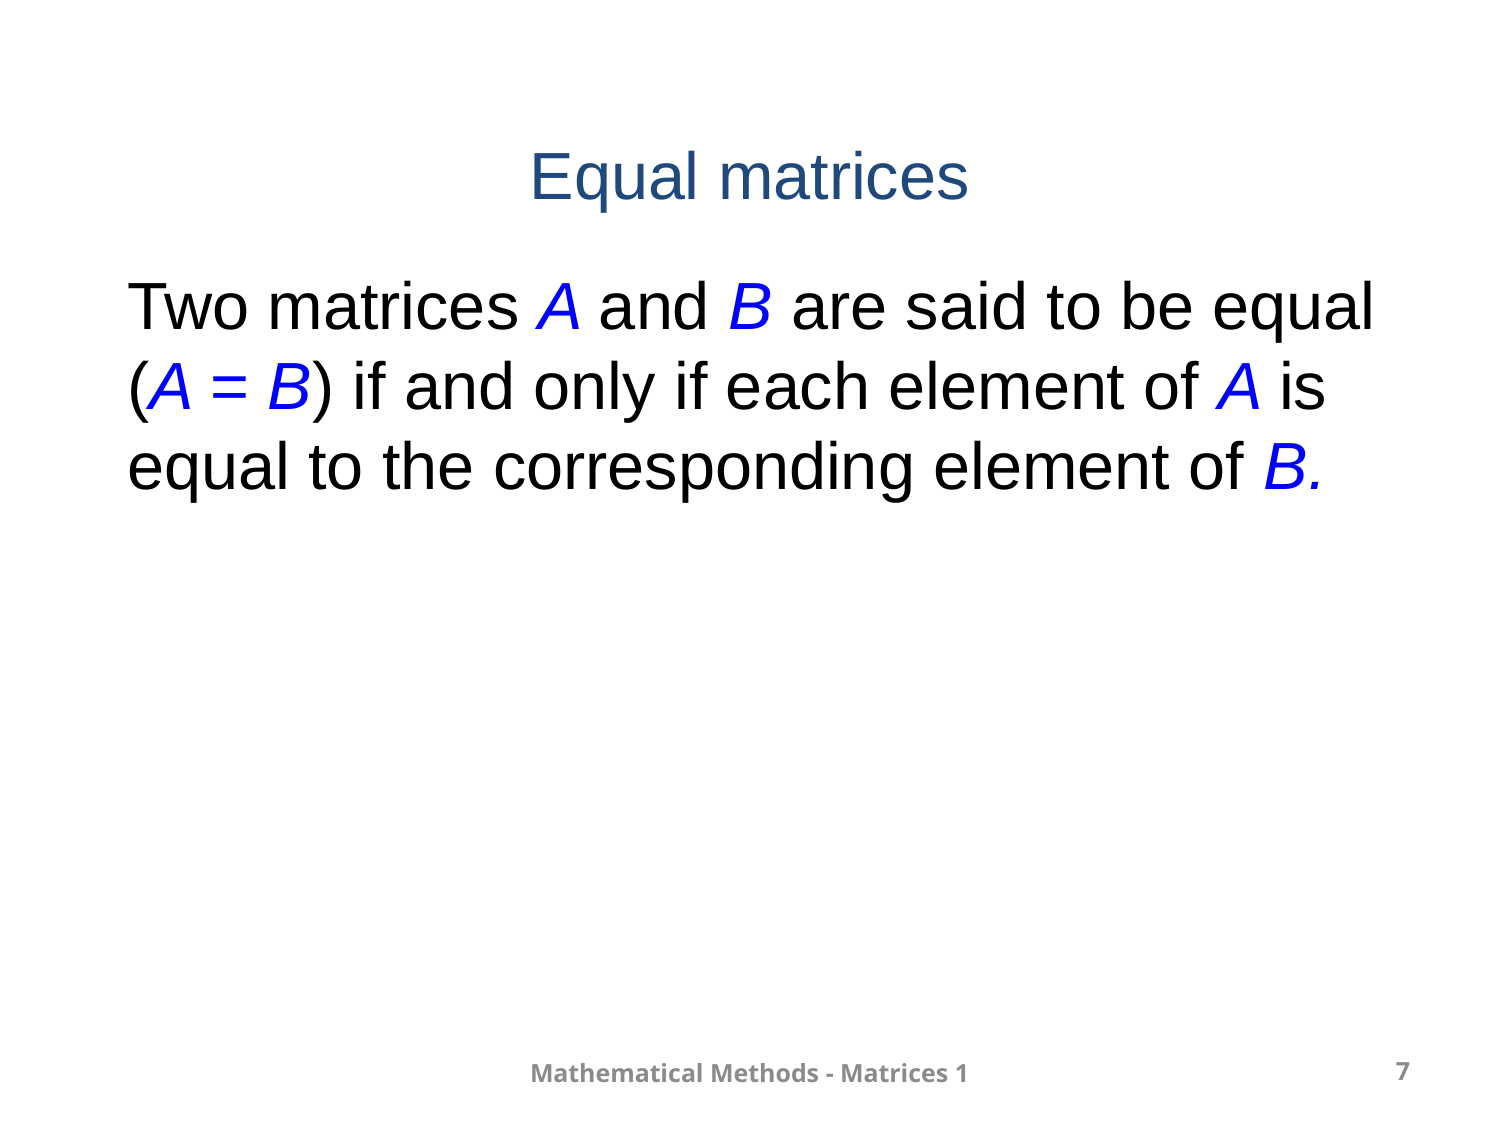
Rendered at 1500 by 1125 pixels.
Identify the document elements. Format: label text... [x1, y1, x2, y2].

footer Mathematical Methods - Matrices 1 [512, 1042, 988, 1103]
text_box Equal matrices [112, 125, 1388, 221]
slide_number 7 [1074, 1042, 1425, 1103]
text_box Two matrices A and B are said to be equal (A = B) if and only if each element of A is equal to the corresponding element of B. [112, 255, 1413, 907]
